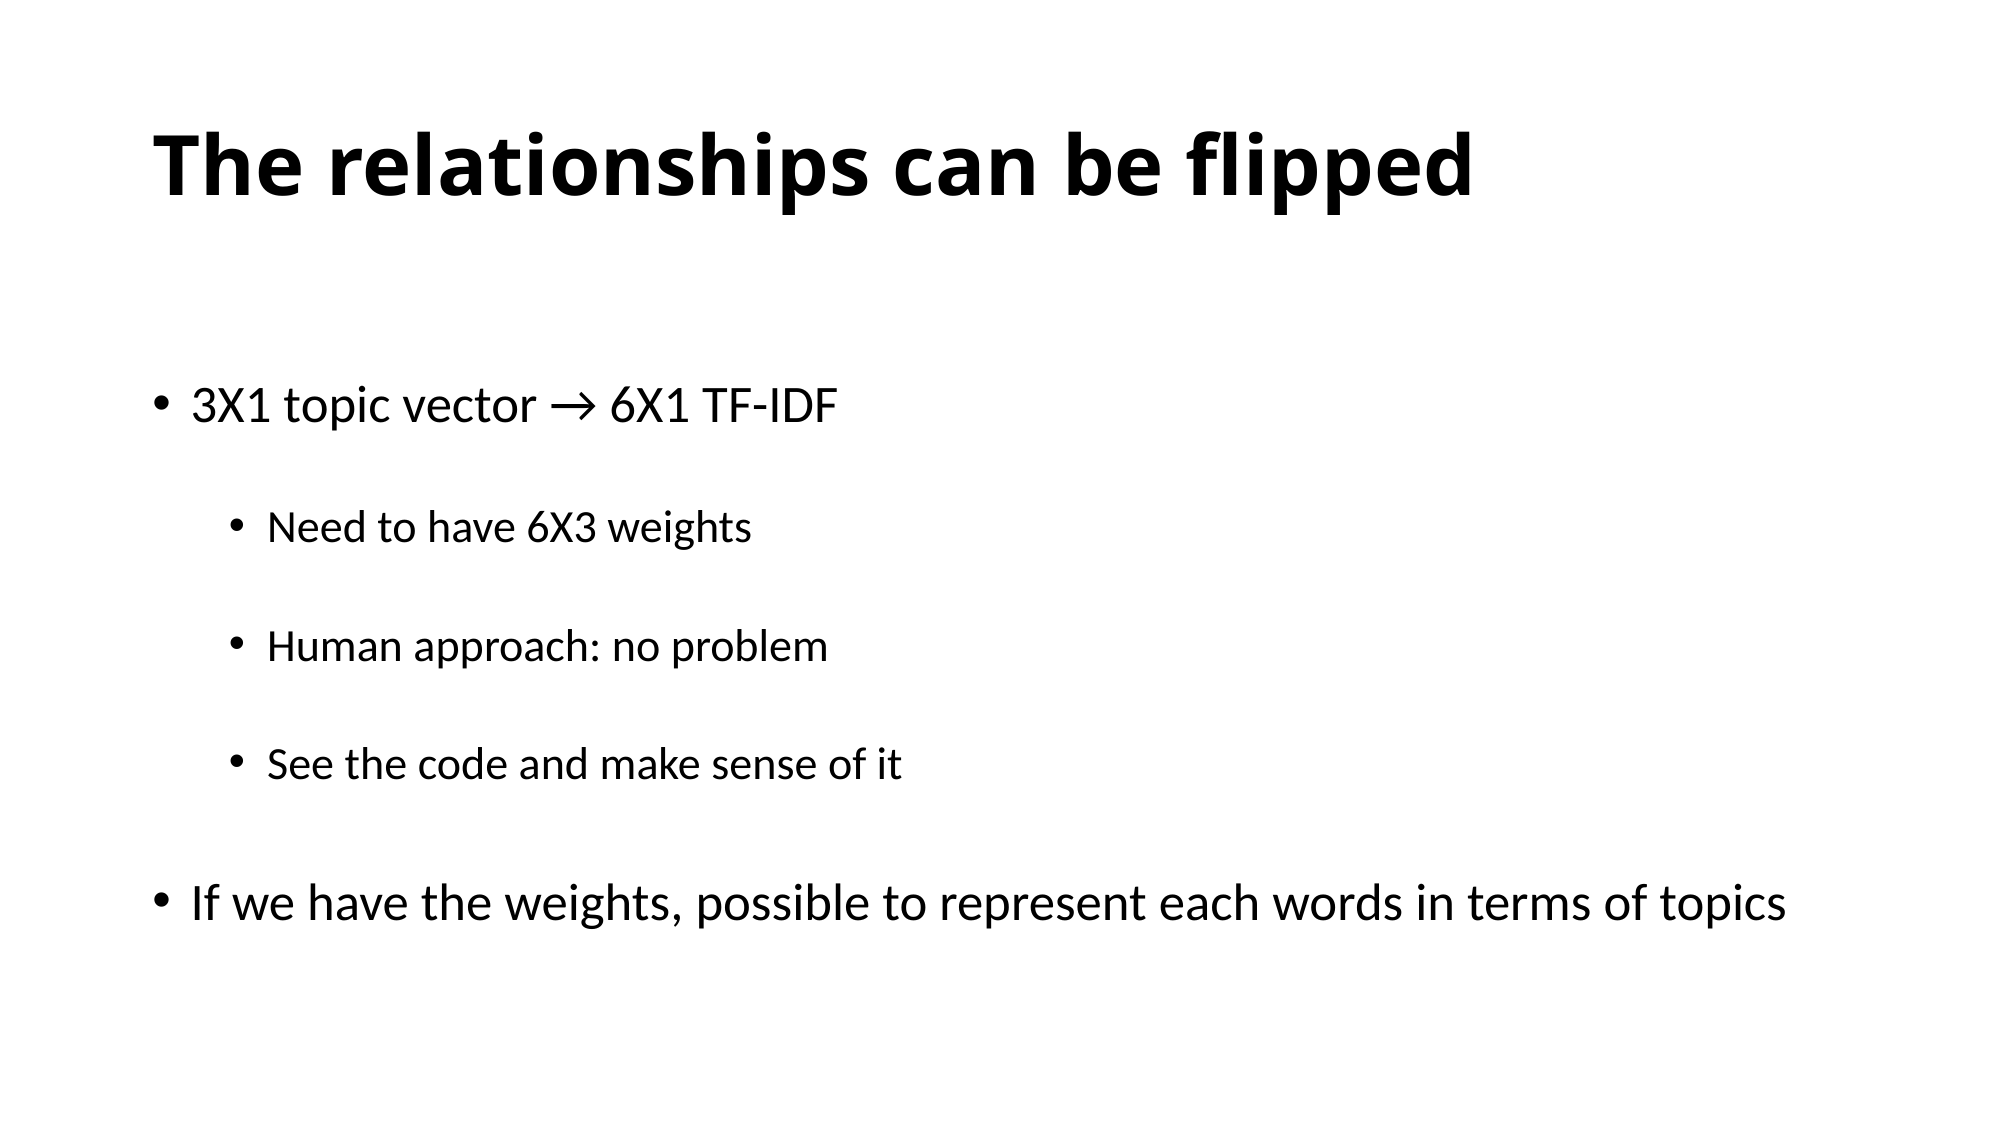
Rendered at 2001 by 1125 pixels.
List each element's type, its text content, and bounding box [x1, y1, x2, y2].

title The relationships can be flipped [137, 59, 1863, 278]
list 3X1 topic vector → 6X1 TF-IDF Need to have 6X3 weights Human approach: no problem See the code and make sense of it If we have the weights, possible to represent each words in terms of topics [137, 299, 1863, 1014]
